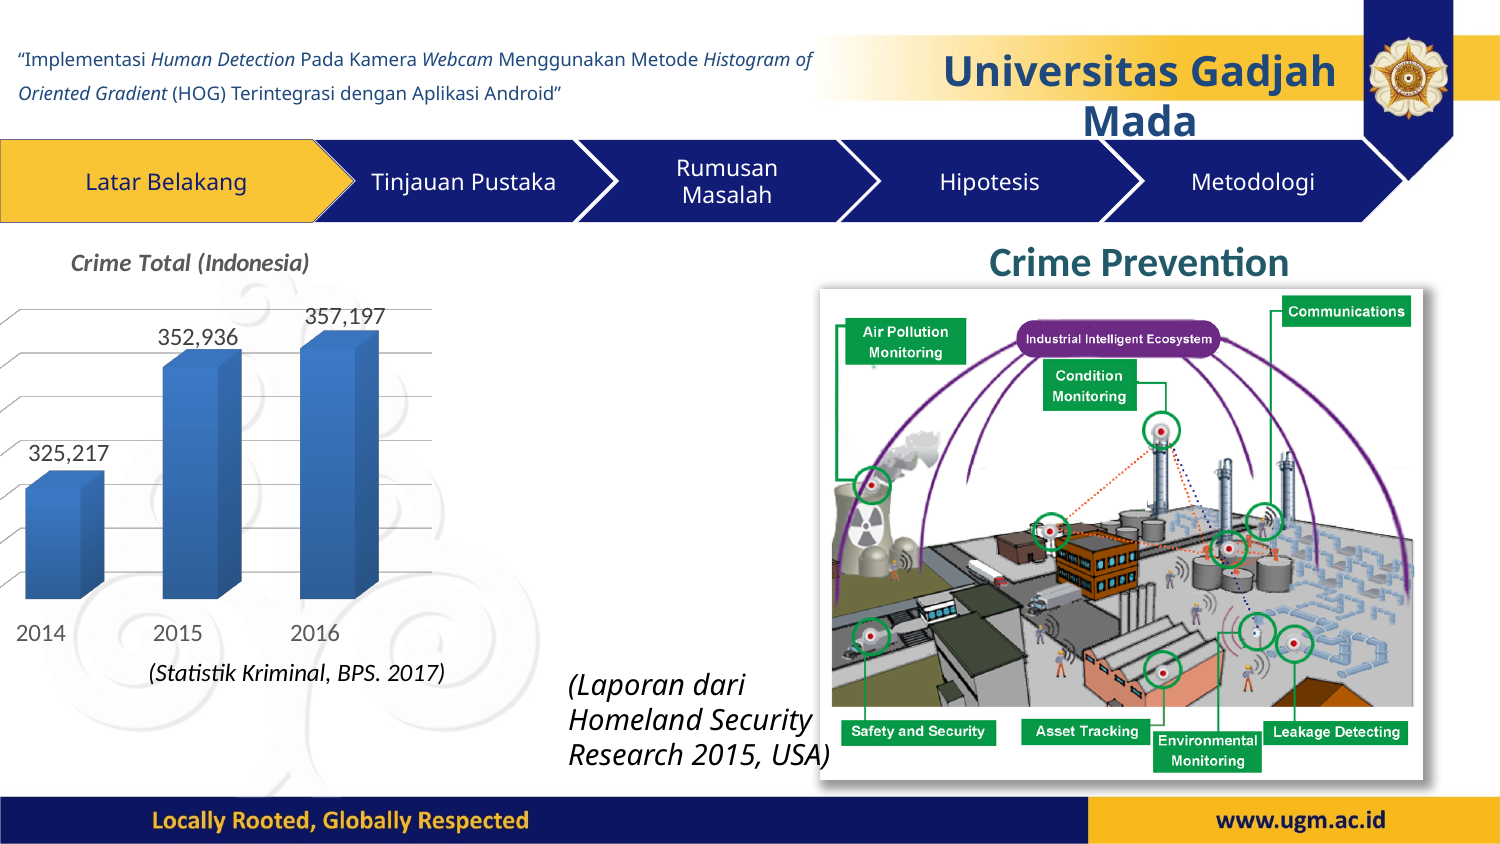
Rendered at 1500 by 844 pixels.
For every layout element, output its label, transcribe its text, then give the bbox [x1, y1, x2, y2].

text_box Latar Belakang [0, 137, 357, 225]
text_box Crime Prevention [974, 227, 1305, 288]
text_box “Implementasi Human Detection Pada Kamera Webcam Menggunakan Metode Histogram of Oriented Gradient (HOG) Terintegrasi dengan Aplikasi Android” [3, 29, 868, 112]
text_box (Statistik Kriminal, BPS. 2017) [133, 648, 479, 694]
chart [0, 244, 442, 657]
text_box (Laporan dari Homeland Security Research 2015, USA) [553, 658, 815, 779]
text_box Hipotesis [838, 137, 1140, 225]
text_box Tinjauan Pustaka [314, 137, 614, 225]
text_box Rumusan Masalah [575, 137, 877, 225]
text_box Universitas Gadjah Mada [927, 37, 1353, 153]
text_box Metodologi [1101, 137, 1406, 225]
picture [0, 0, 1500, 844]
